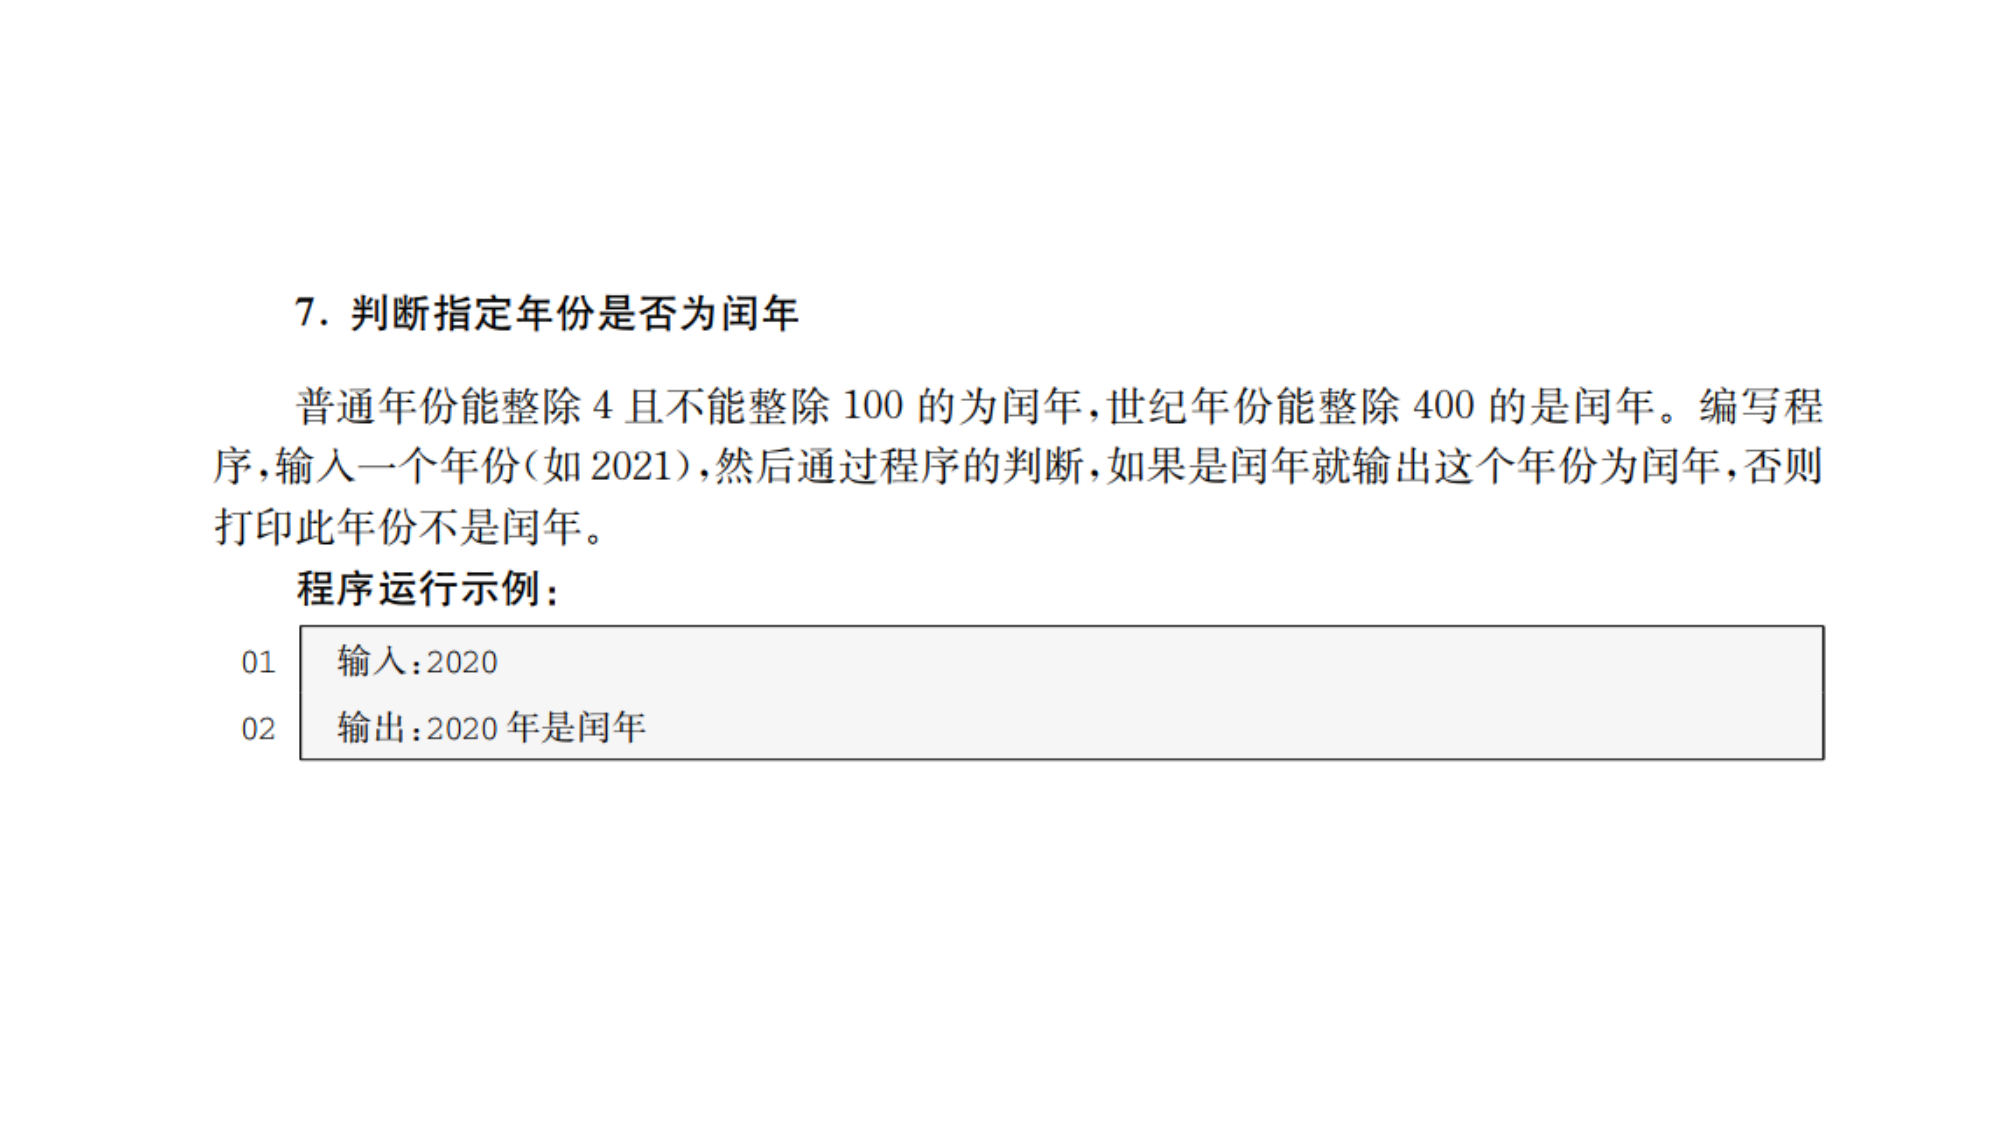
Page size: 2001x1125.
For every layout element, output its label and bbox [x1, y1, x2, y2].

picture [193, 287, 1847, 778]
